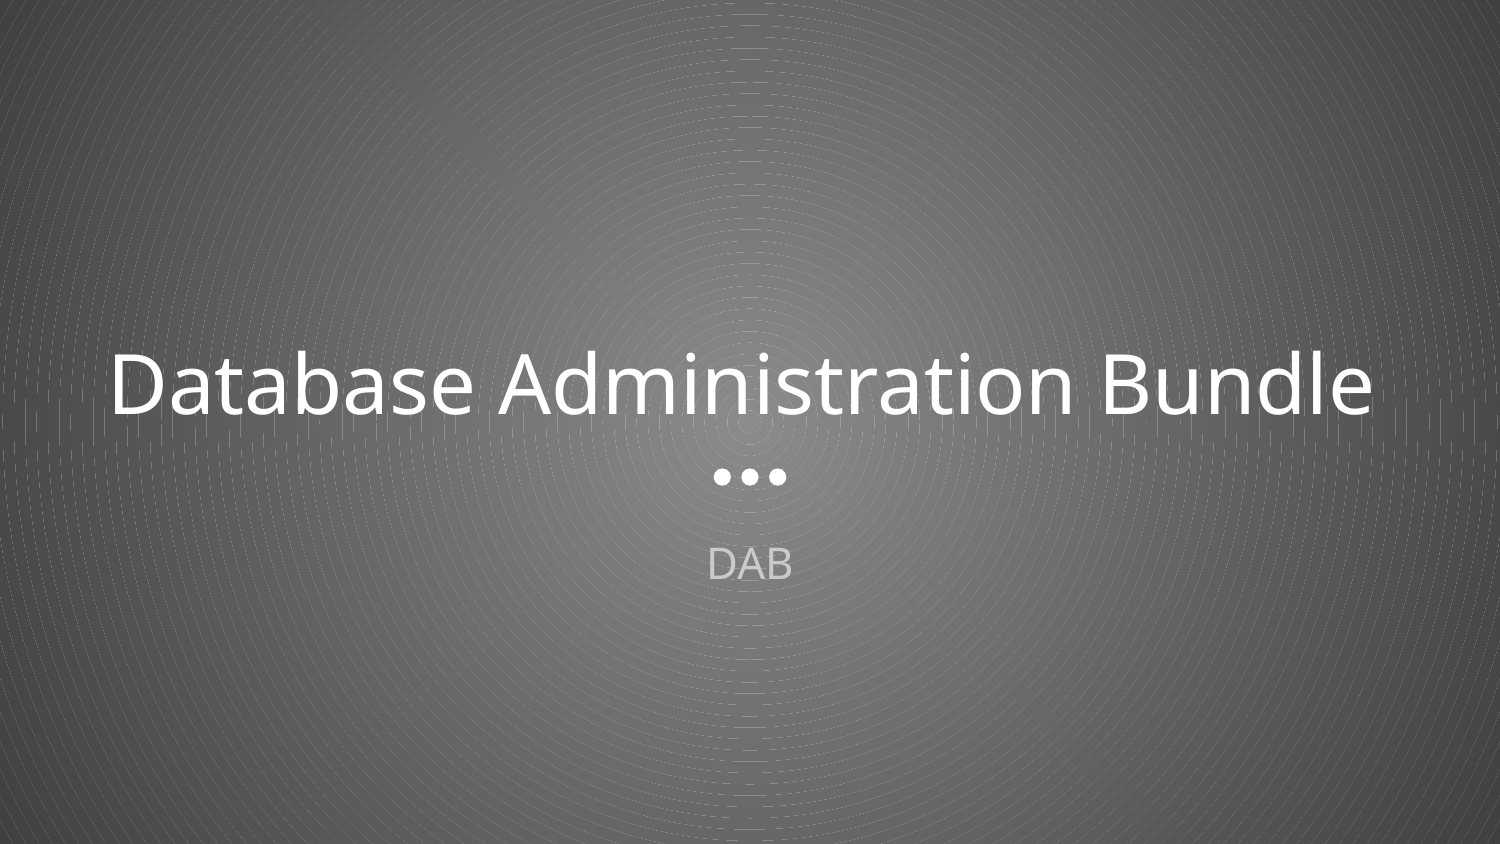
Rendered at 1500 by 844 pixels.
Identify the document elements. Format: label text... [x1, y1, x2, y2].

title Database Administration Bundle [32, 301, 1452, 447]
subtitle DAB [110, 520, 1390, 651]
